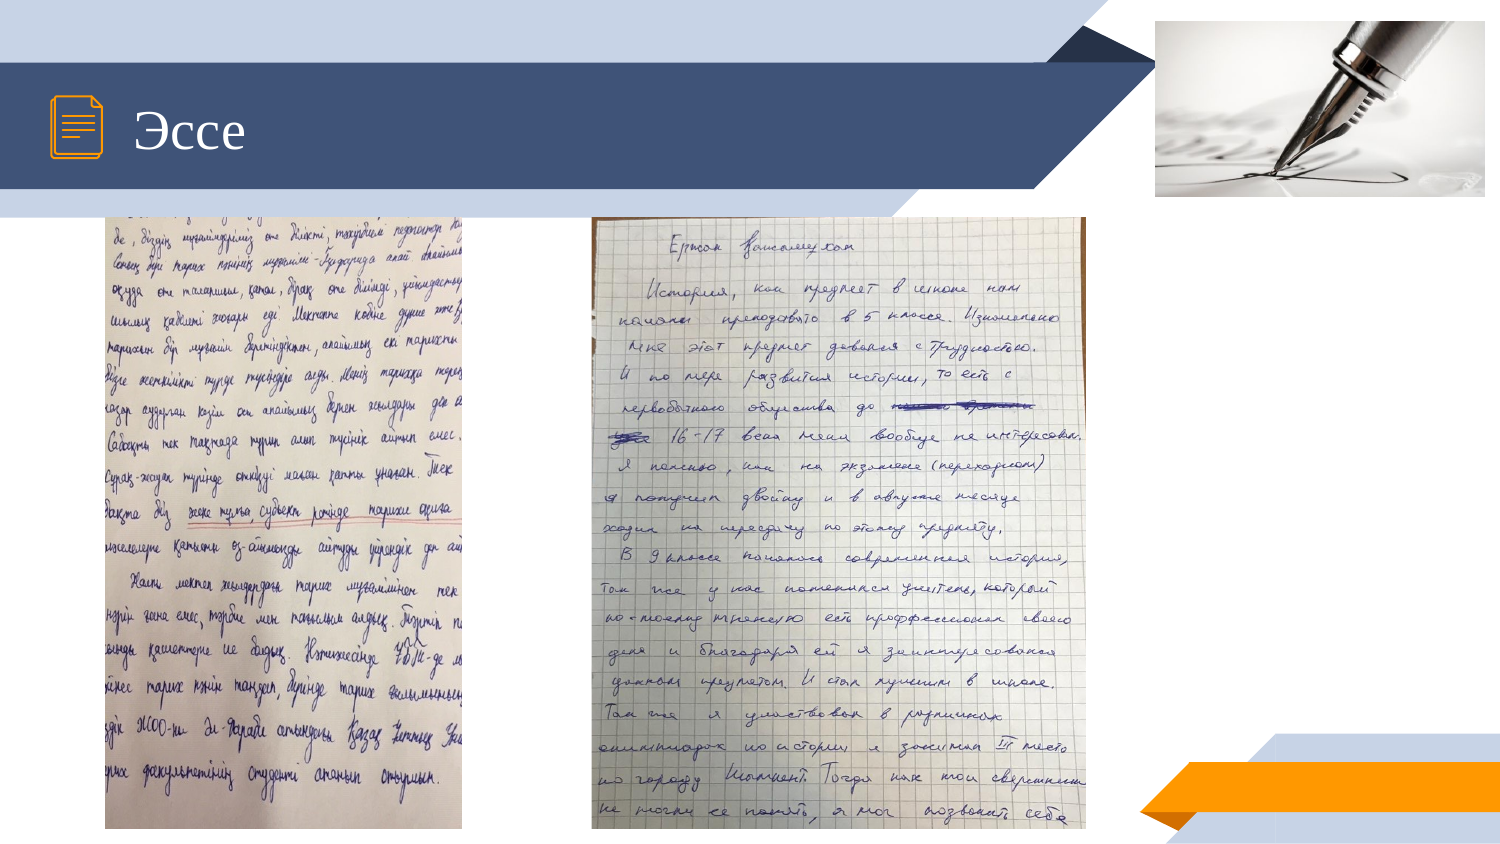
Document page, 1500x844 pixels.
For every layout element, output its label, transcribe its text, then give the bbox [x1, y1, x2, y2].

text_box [50, 96, 103, 159]
picture [591, 217, 1087, 830]
picture [105, 217, 462, 830]
title Эссе [133, 63, 997, 191]
picture [1155, 21, 1485, 197]
